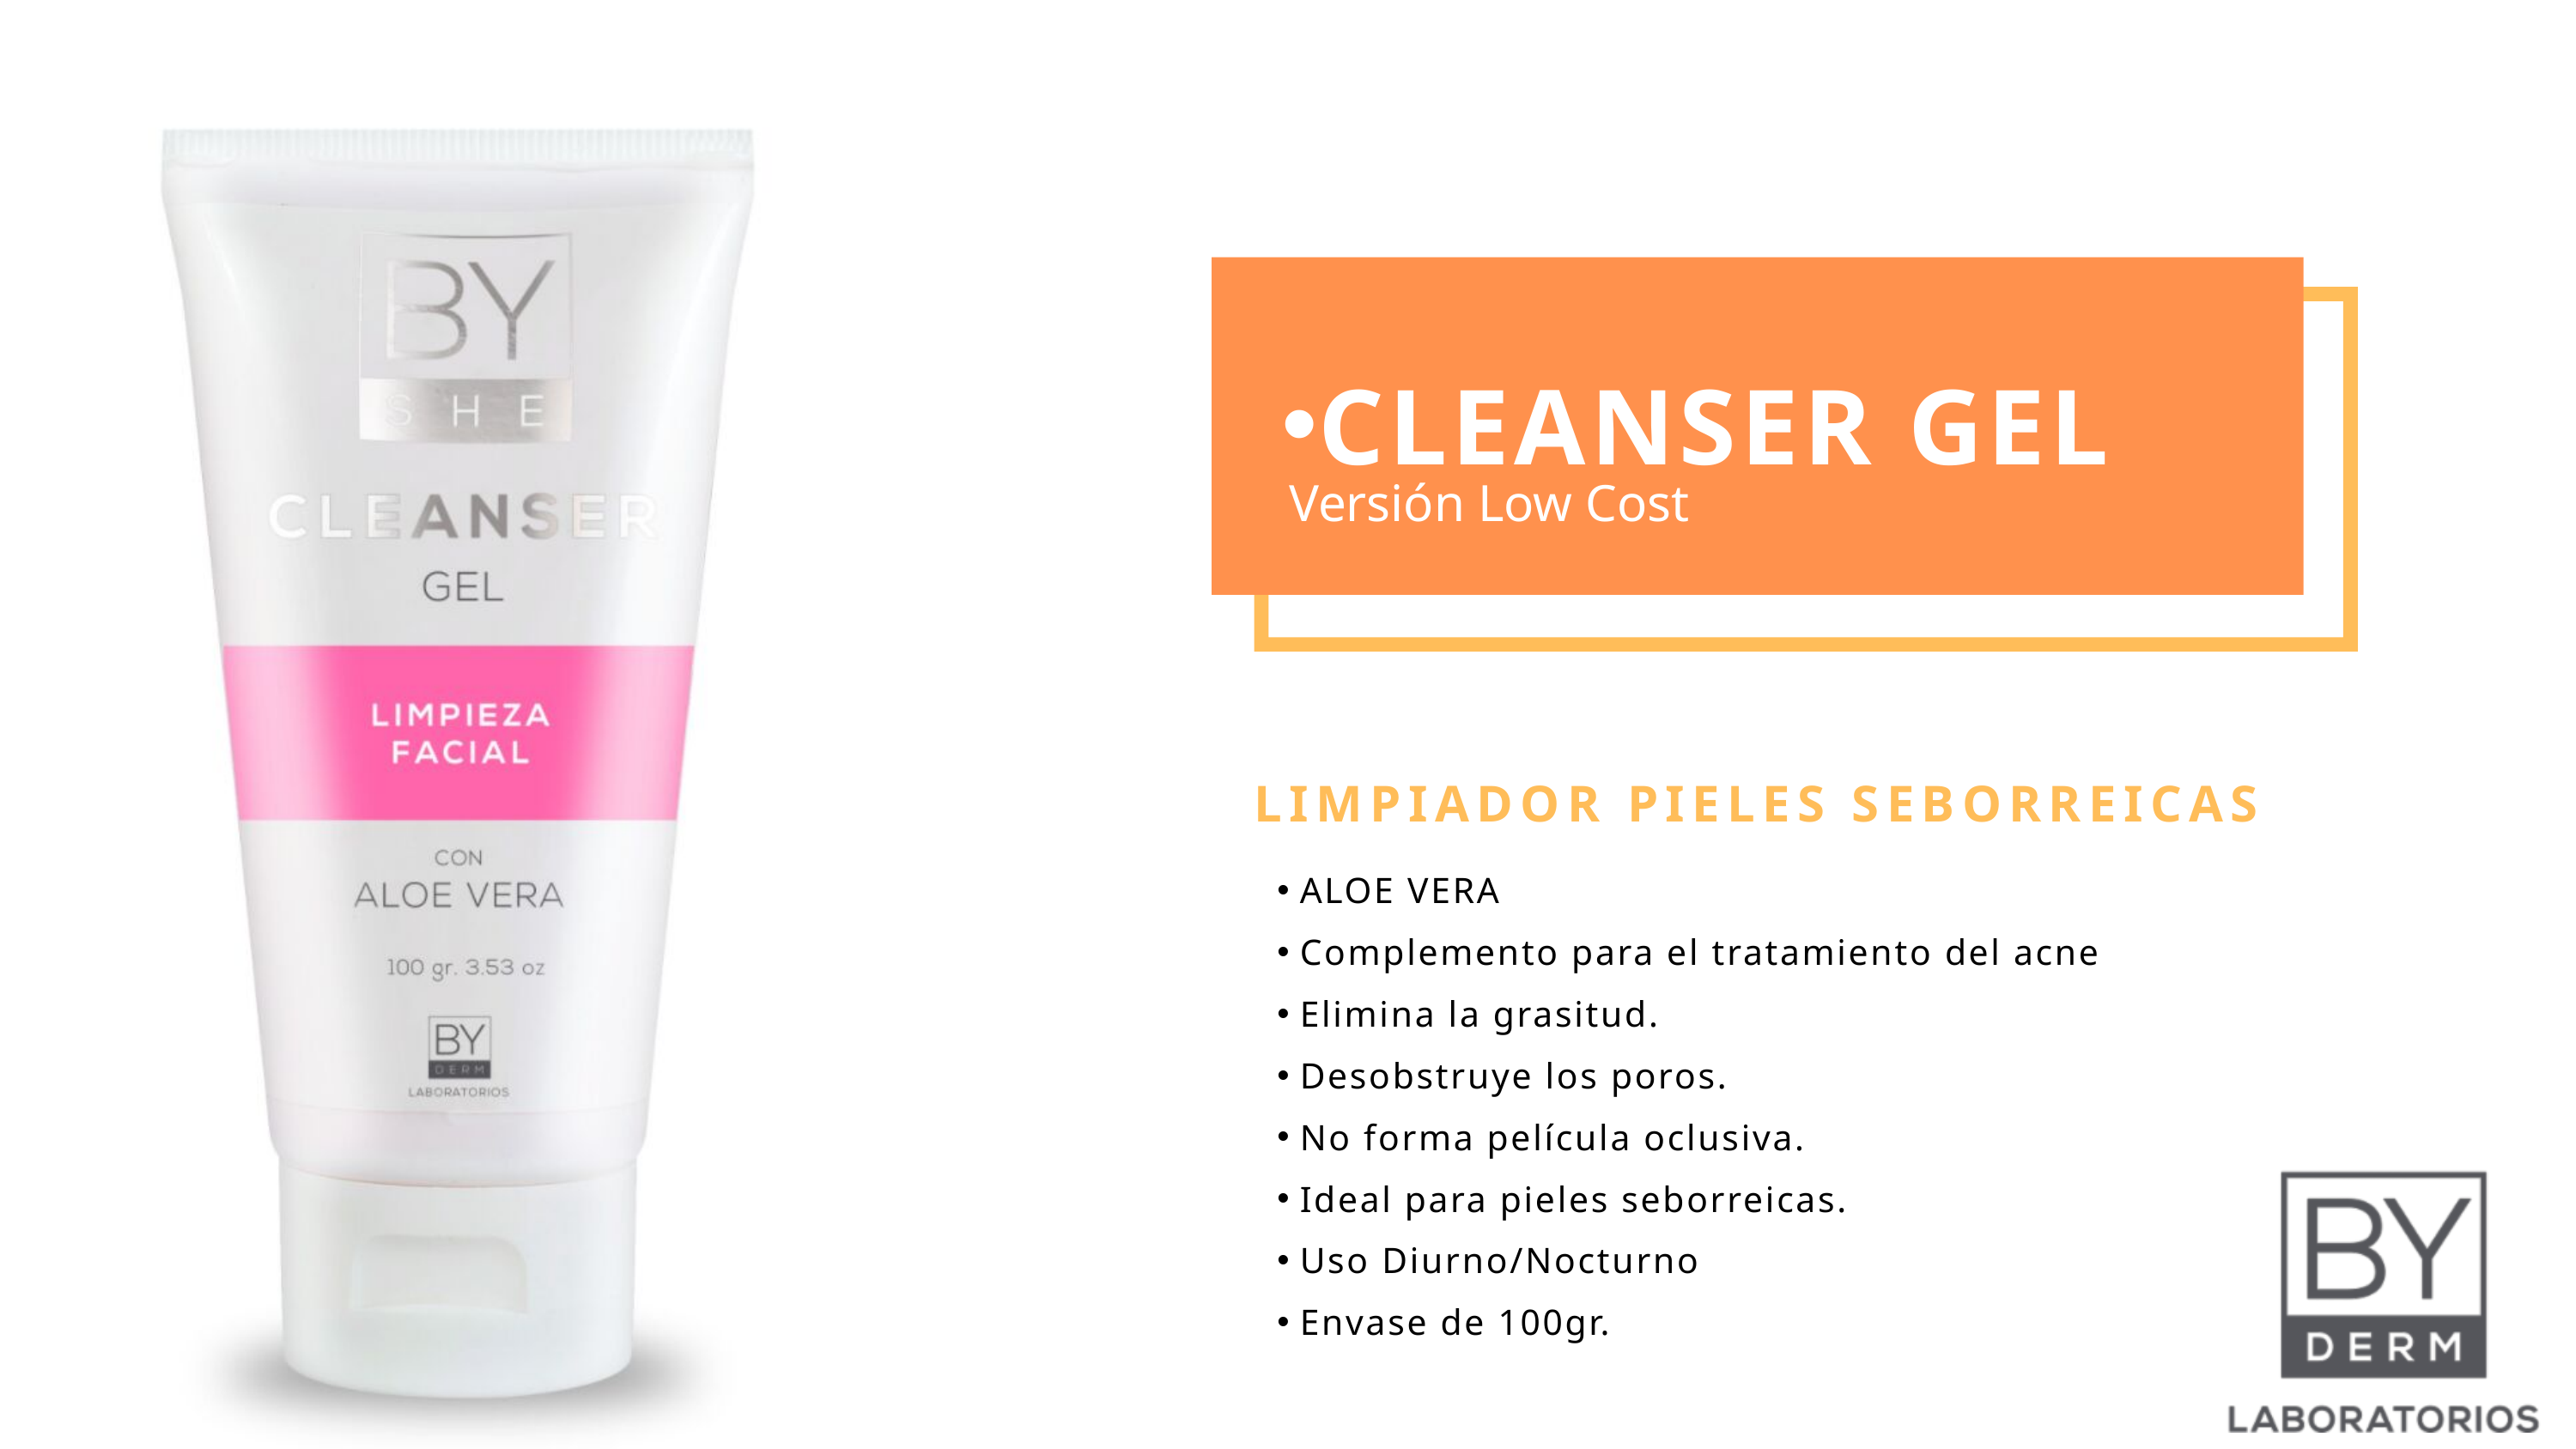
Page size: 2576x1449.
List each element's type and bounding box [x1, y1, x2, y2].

picture [2213, 1137, 2568, 1434]
text_box [1254, 286, 2358, 652]
text_box [1212, 257, 2304, 595]
text_box [1254, 769, 2432, 1331]
picture [1, 0, 914, 1449]
